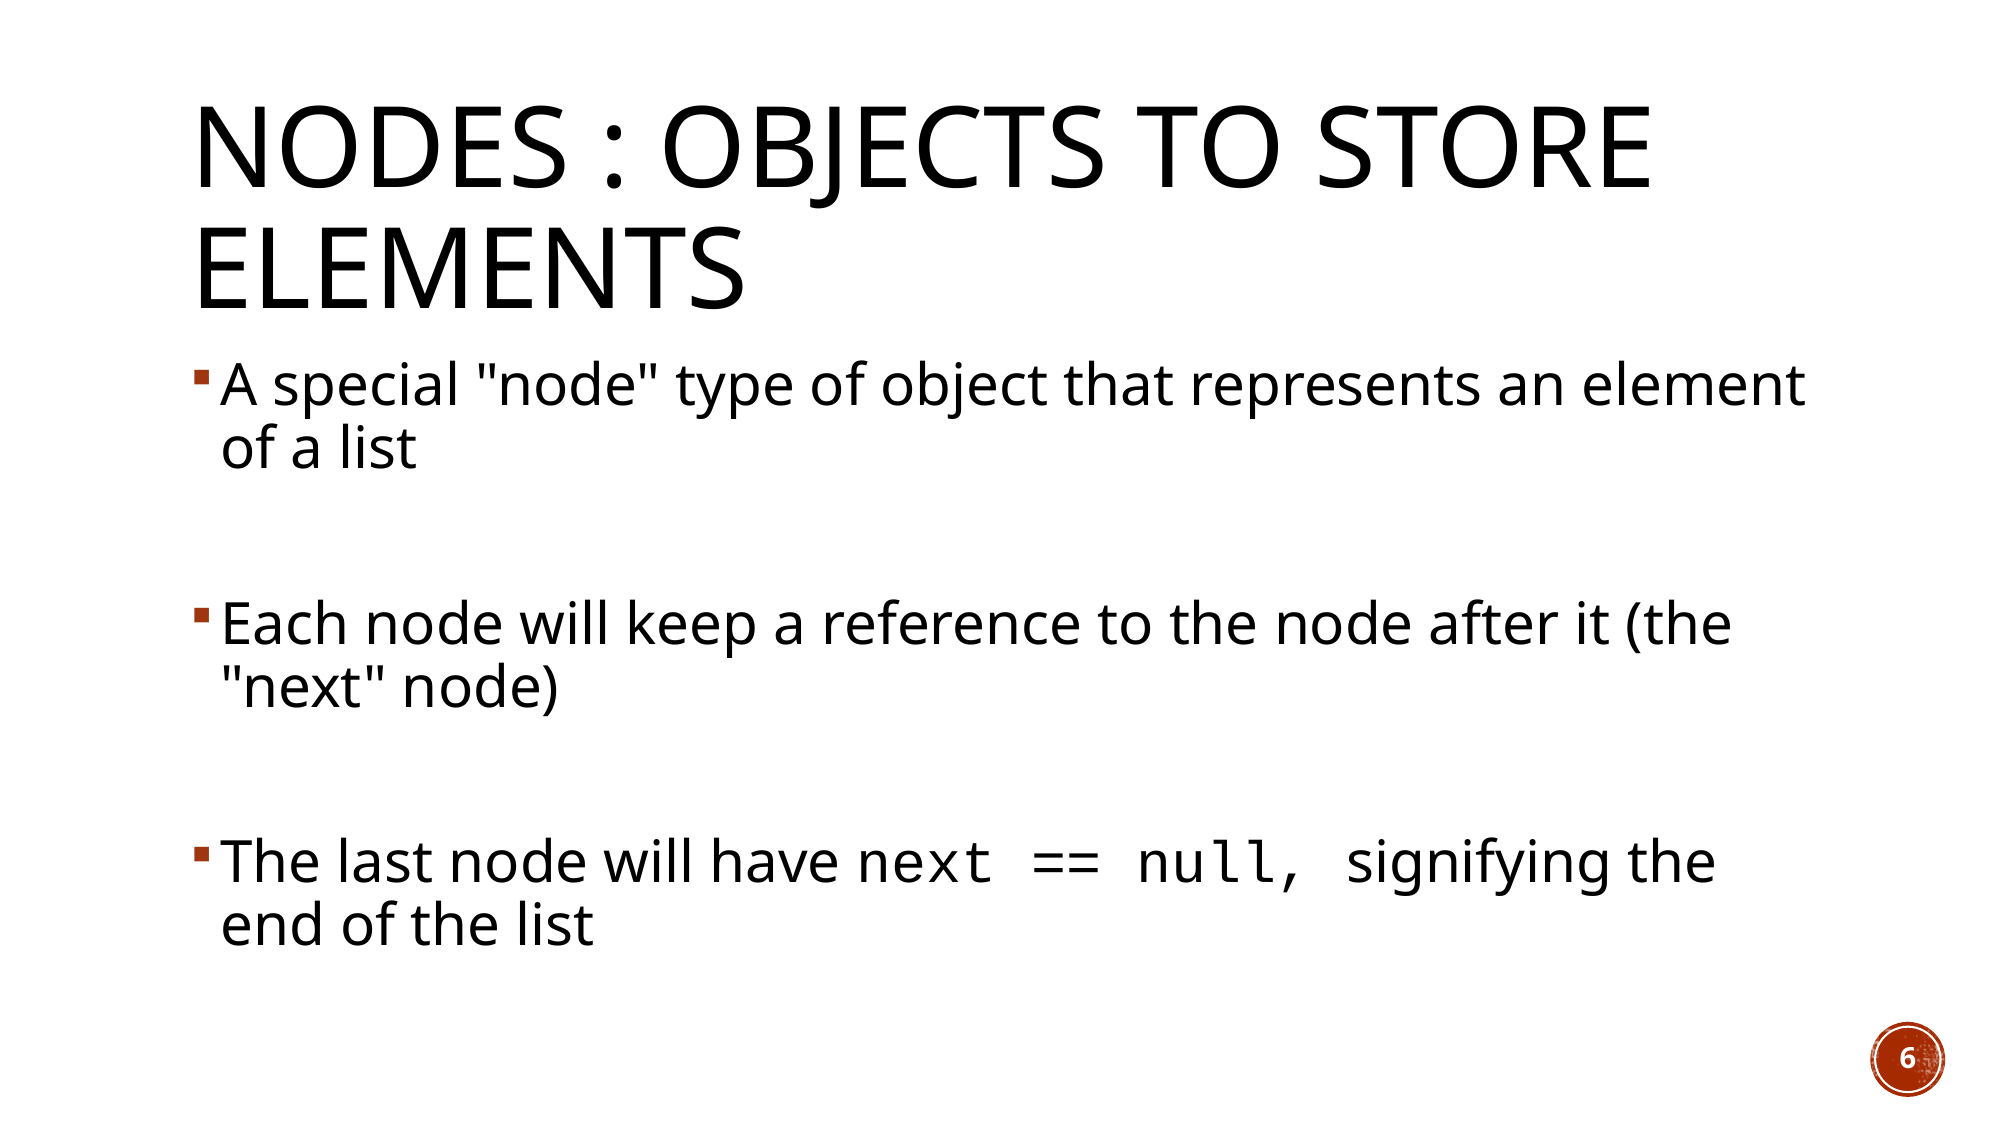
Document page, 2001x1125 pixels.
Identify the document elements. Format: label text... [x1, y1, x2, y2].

list A special "node" type of object that represents an element of a list Each node will keep a reference to the node after it (the "next" node) The last node will have next == null, signifying the end of the list [175, 348, 1826, 1013]
title Nodes : objects to store elements [175, 79, 1826, 344]
slide_number 6 [1855, 1028, 1961, 1089]
